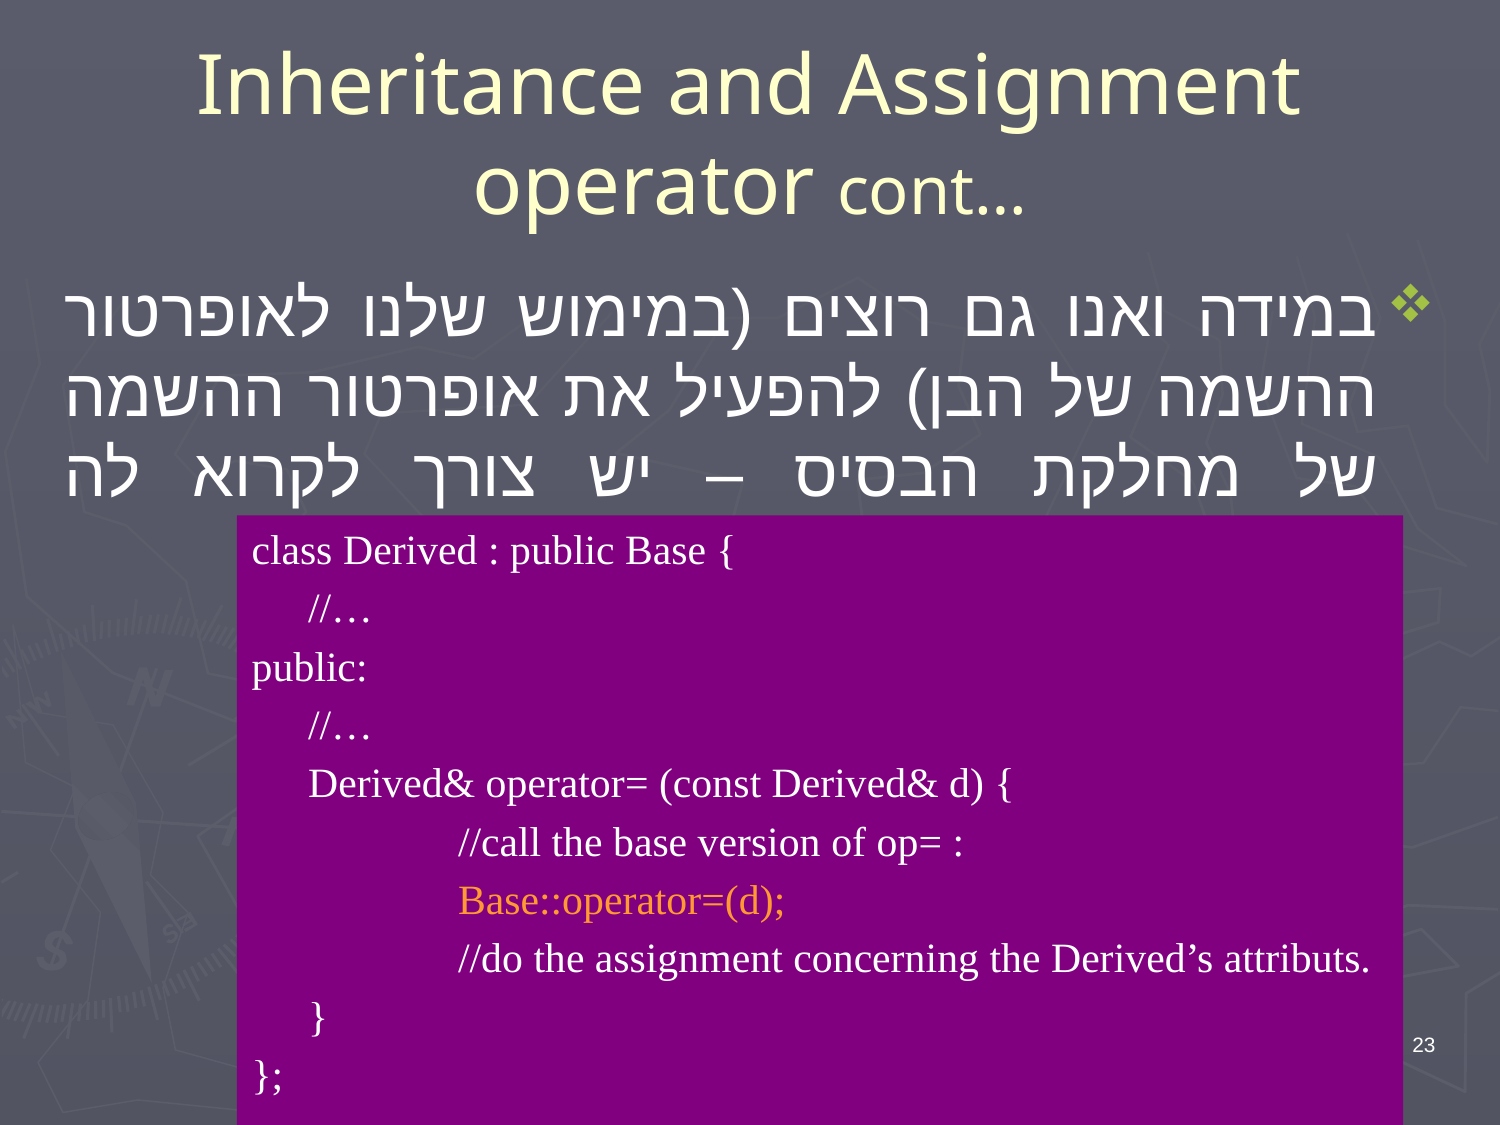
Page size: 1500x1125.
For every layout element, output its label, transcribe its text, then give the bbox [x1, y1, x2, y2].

title Inheritance and Assignment operator cont… [49, 37, 1451, 225]
slide_number 23 [1404, 1024, 1451, 1103]
list במידה ואנו גם רוצים (במימוש שלנו לאופרטור ההשמה של הבן) להפעיל את אופרטור ההשמה של מחלקת הבסיס – יש צורך לקרוא לה מפורשות: [49, 262, 1451, 532]
text_box class Derived : public Base { //… public: //… Derived& operator= (const Derived& d) { //call the base version of op= : Base::operator=(d); //do the assignment concerning the Derived’s attributs. } }; [236, 515, 1404, 1125]
